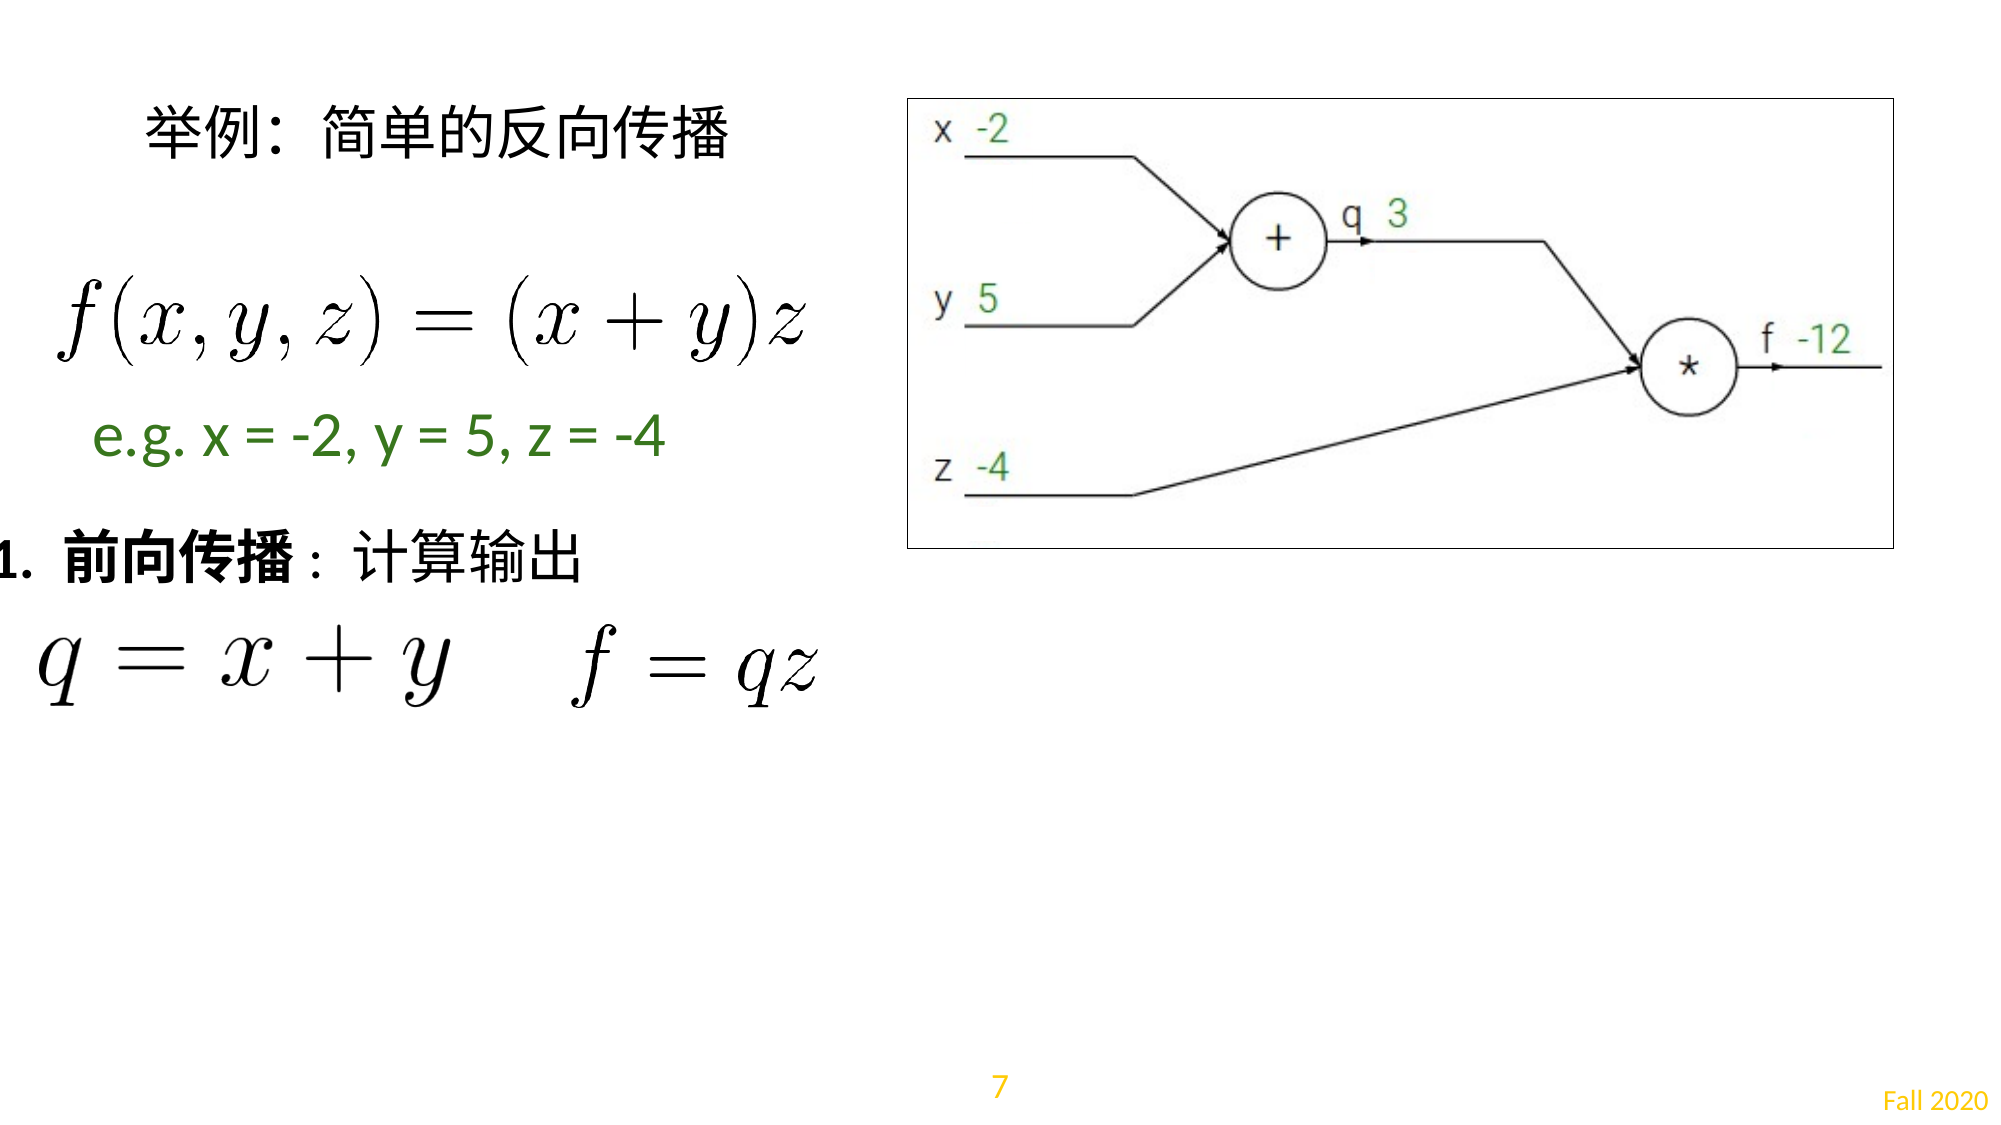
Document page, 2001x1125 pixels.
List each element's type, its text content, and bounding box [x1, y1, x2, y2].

picture [38, 624, 451, 708]
title 举例：简单的反向传播 [136, 59, 760, 212]
text_box e.g. x = -2, y = 5, z = -4 [72, 372, 865, 490]
picture [57, 275, 806, 366]
slide_number 7 [981, 1055, 1019, 1113]
picture [907, 98, 1894, 549]
picture [570, 624, 818, 708]
text_box 1. 前向传播: 计算输出 [0, 512, 593, 598]
